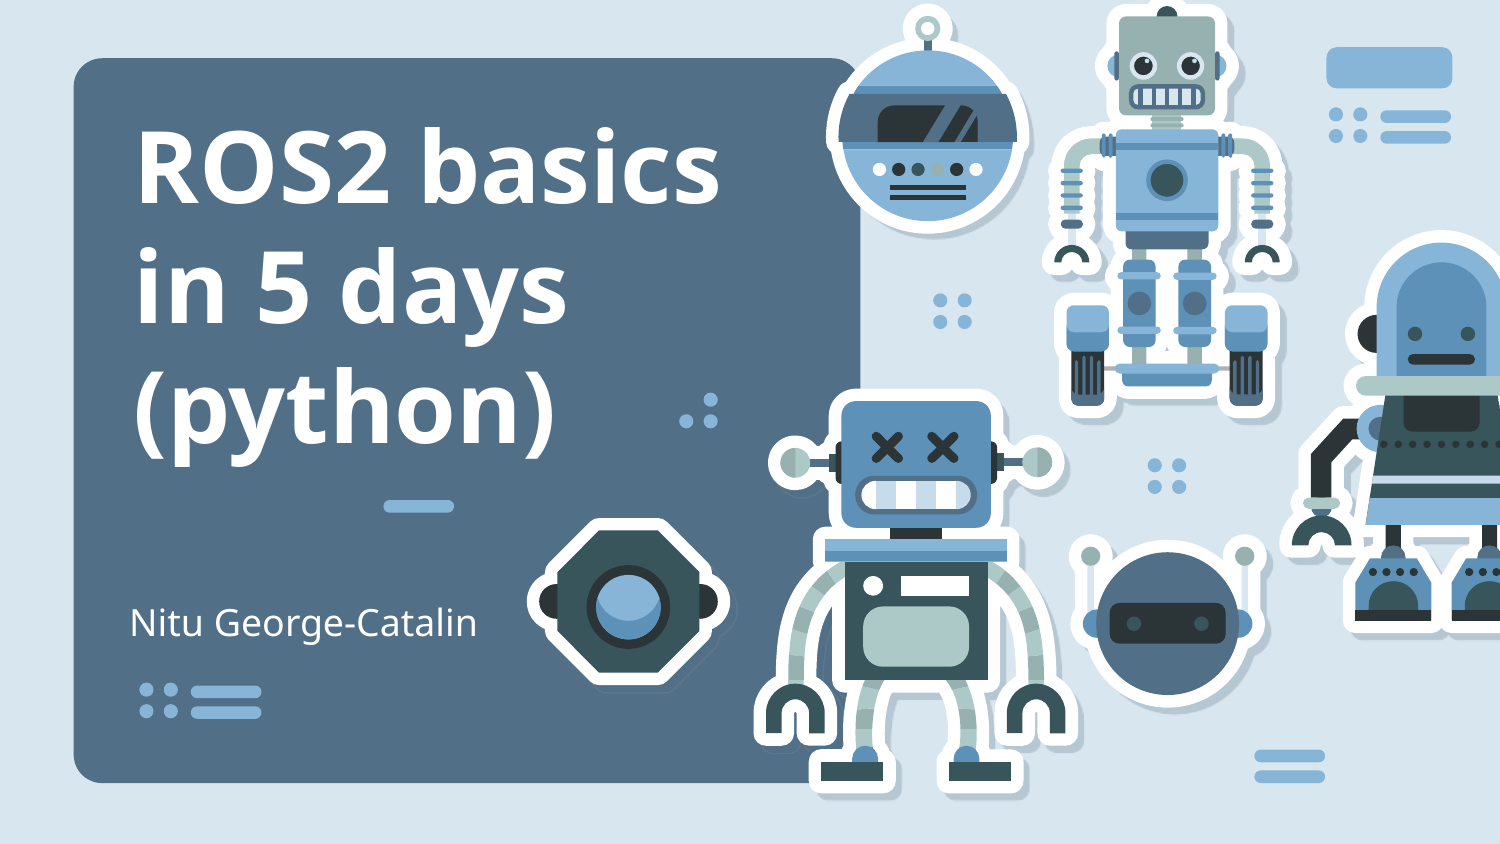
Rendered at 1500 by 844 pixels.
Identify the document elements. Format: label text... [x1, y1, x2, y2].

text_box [838, 15, 1018, 222]
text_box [1053, 5, 1280, 406]
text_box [678, 392, 718, 429]
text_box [538, 530, 718, 673]
title ROS2 basics in 5 days (python) [118, 88, 816, 483]
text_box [932, 293, 972, 330]
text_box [1147, 457, 1187, 495]
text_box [1291, 242, 1500, 621]
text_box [1080, 546, 1255, 696]
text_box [139, 682, 262, 720]
text_box [73, 58, 861, 784]
subtitle Nitu George-Catalin [114, 584, 585, 706]
text_box [383, 500, 455, 513]
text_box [765, 400, 1066, 782]
